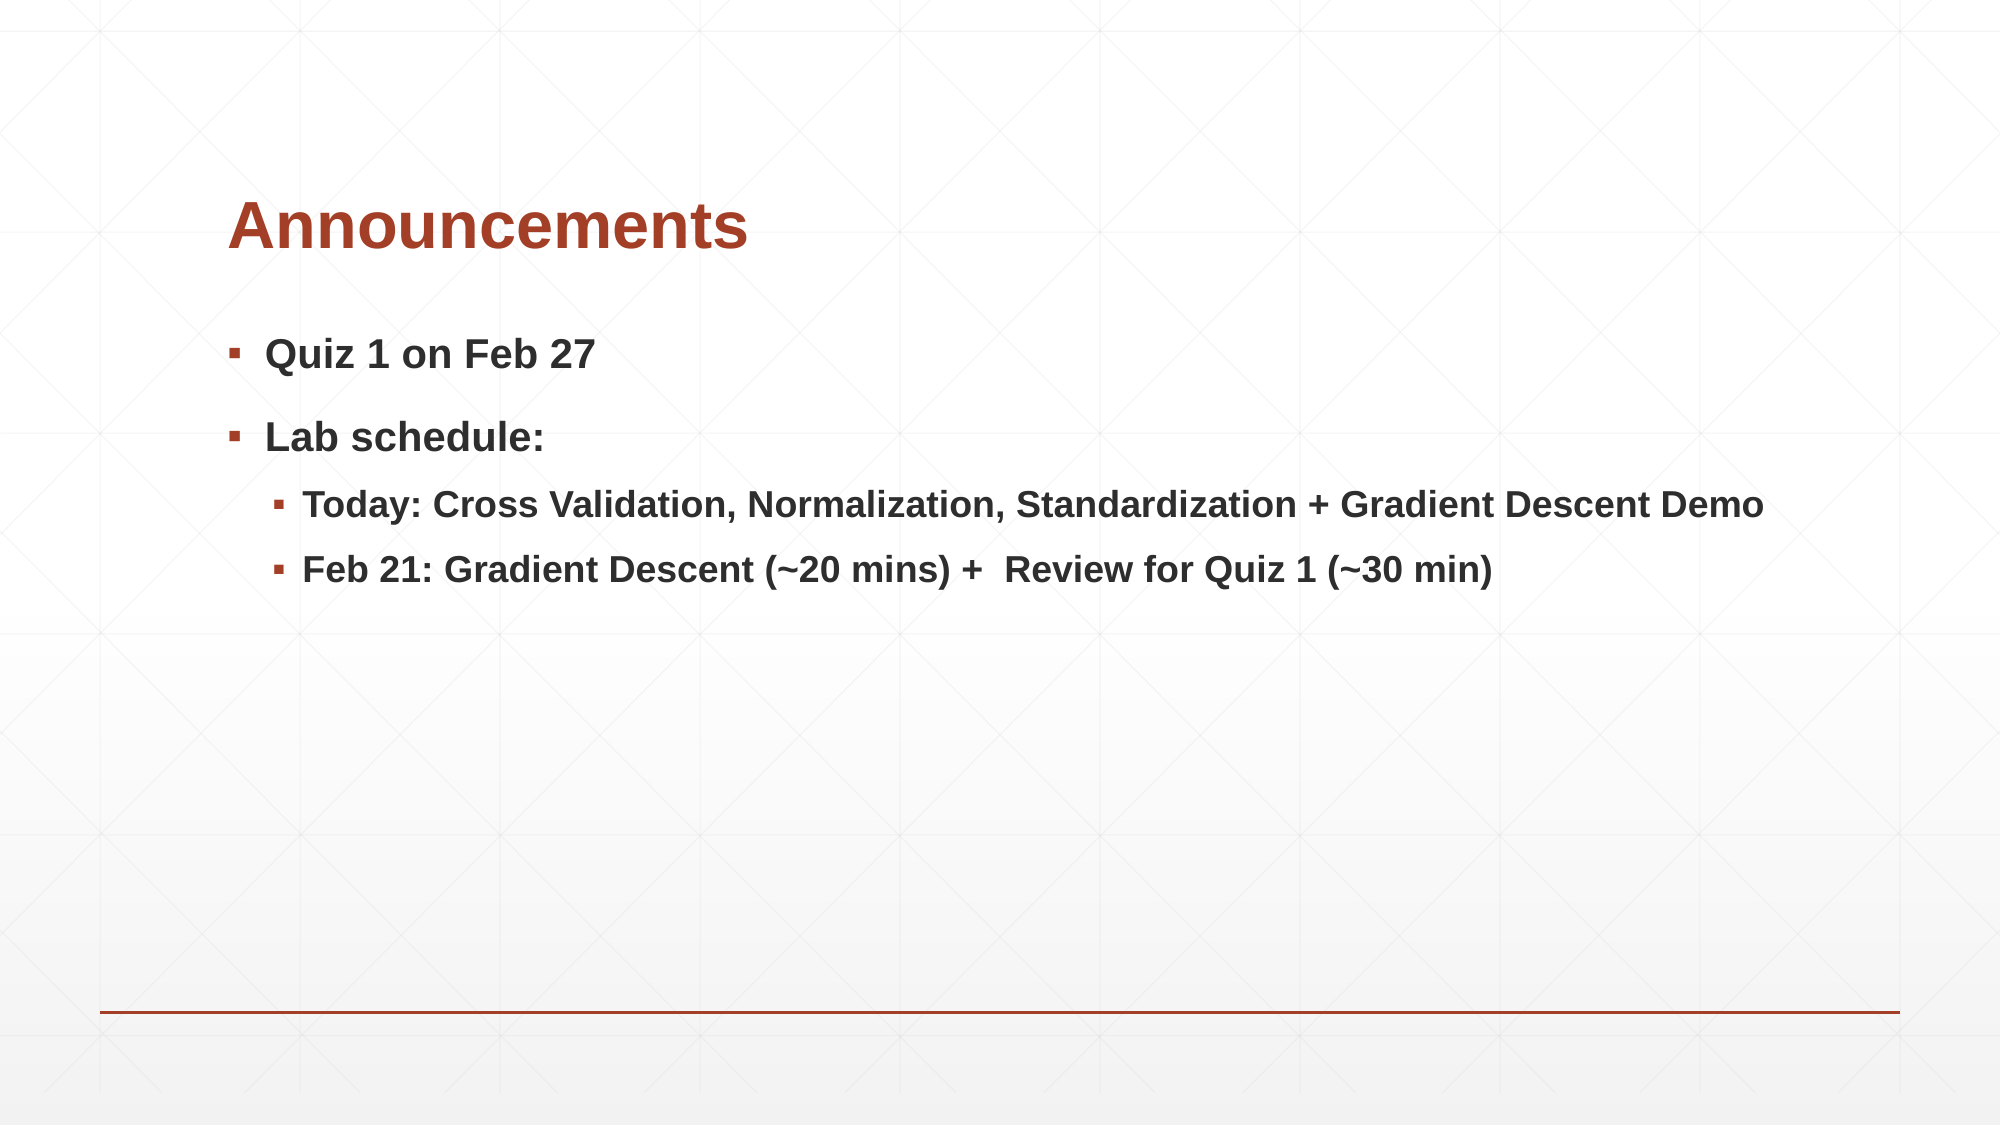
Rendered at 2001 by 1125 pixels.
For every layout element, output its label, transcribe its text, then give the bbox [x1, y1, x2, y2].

title Announcements [212, 82, 1788, 271]
list Quiz 1 on Feb 27 Lab schedule: Today: Cross Validation, Normalization, Standardization + Gradient Descent Demo Feb 21: Gradient Descent (~20 mins) + Review for Quiz 1 (~30 min) [212, 324, 1836, 986]
